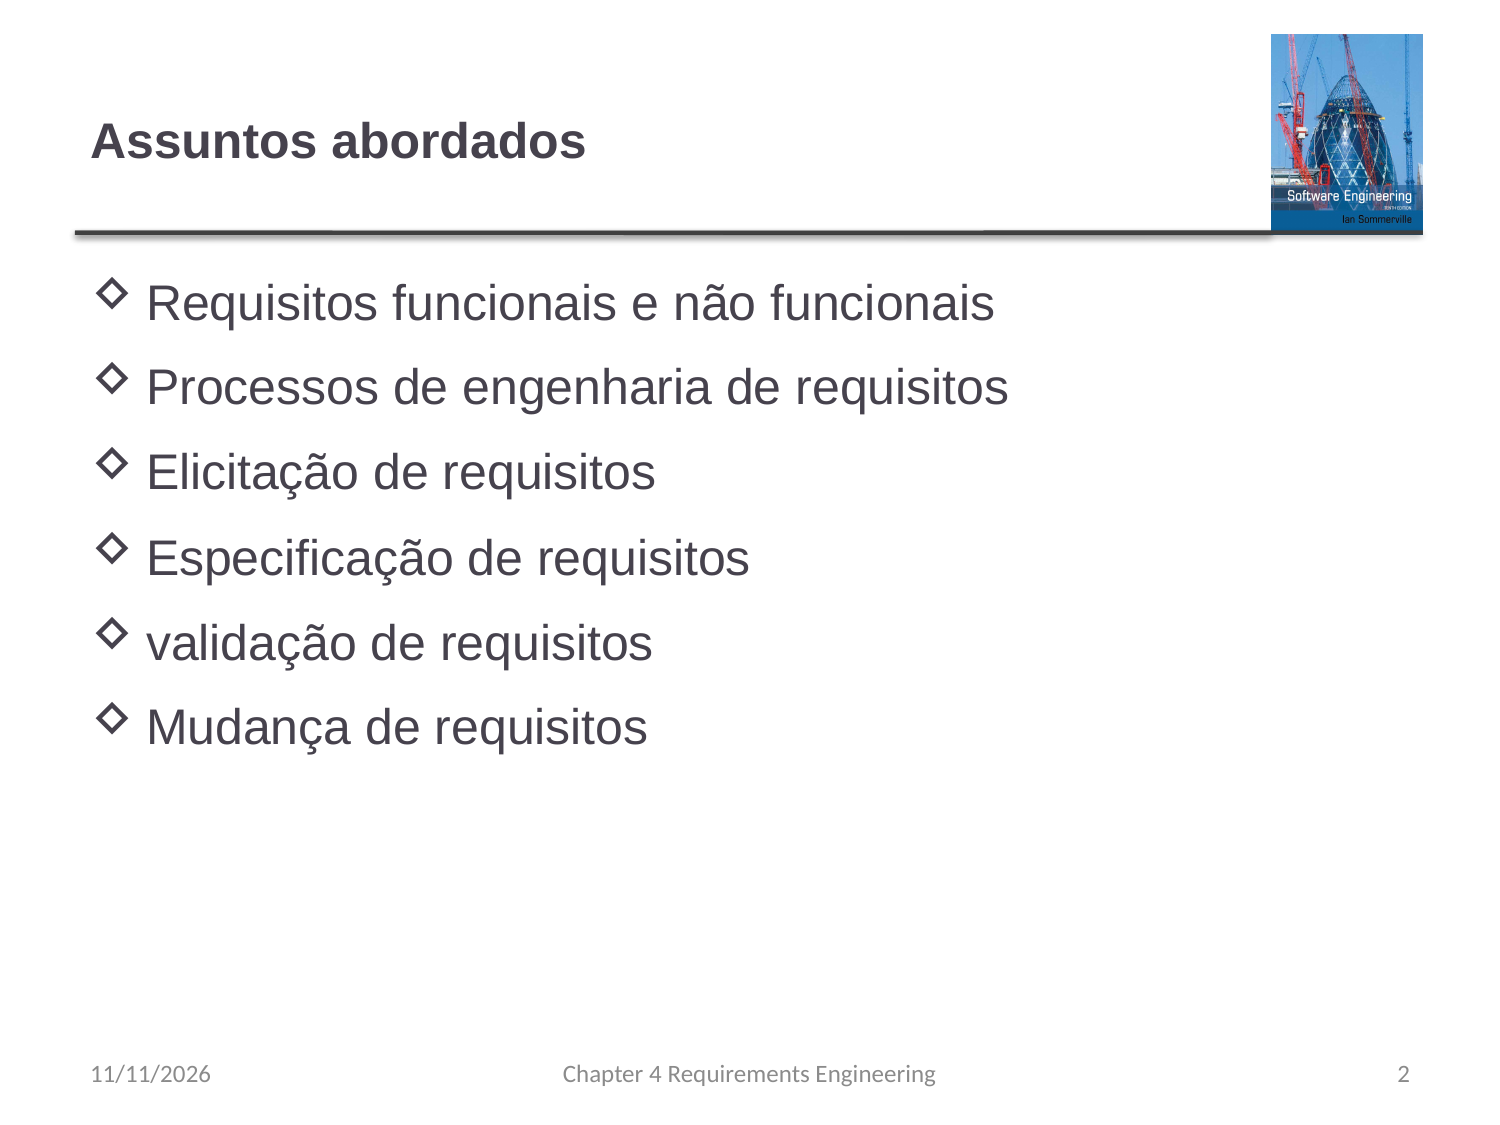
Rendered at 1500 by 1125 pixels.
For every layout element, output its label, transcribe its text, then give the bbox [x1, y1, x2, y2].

title Assuntos abordados [74, 44, 1272, 233]
slide_number 2 [1074, 1042, 1425, 1103]
footer Chapter 4 Requirements Engineering [512, 1042, 988, 1103]
picture [1271, 34, 1423, 230]
list Requisitos funcionais e não funcionais Processos de engenharia de requisitos Elicitação de requisitos Especificação de requisitos validação de requisitos Mudança de requisitos [75, 262, 1425, 1005]
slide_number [75, 1042, 425, 1103]
